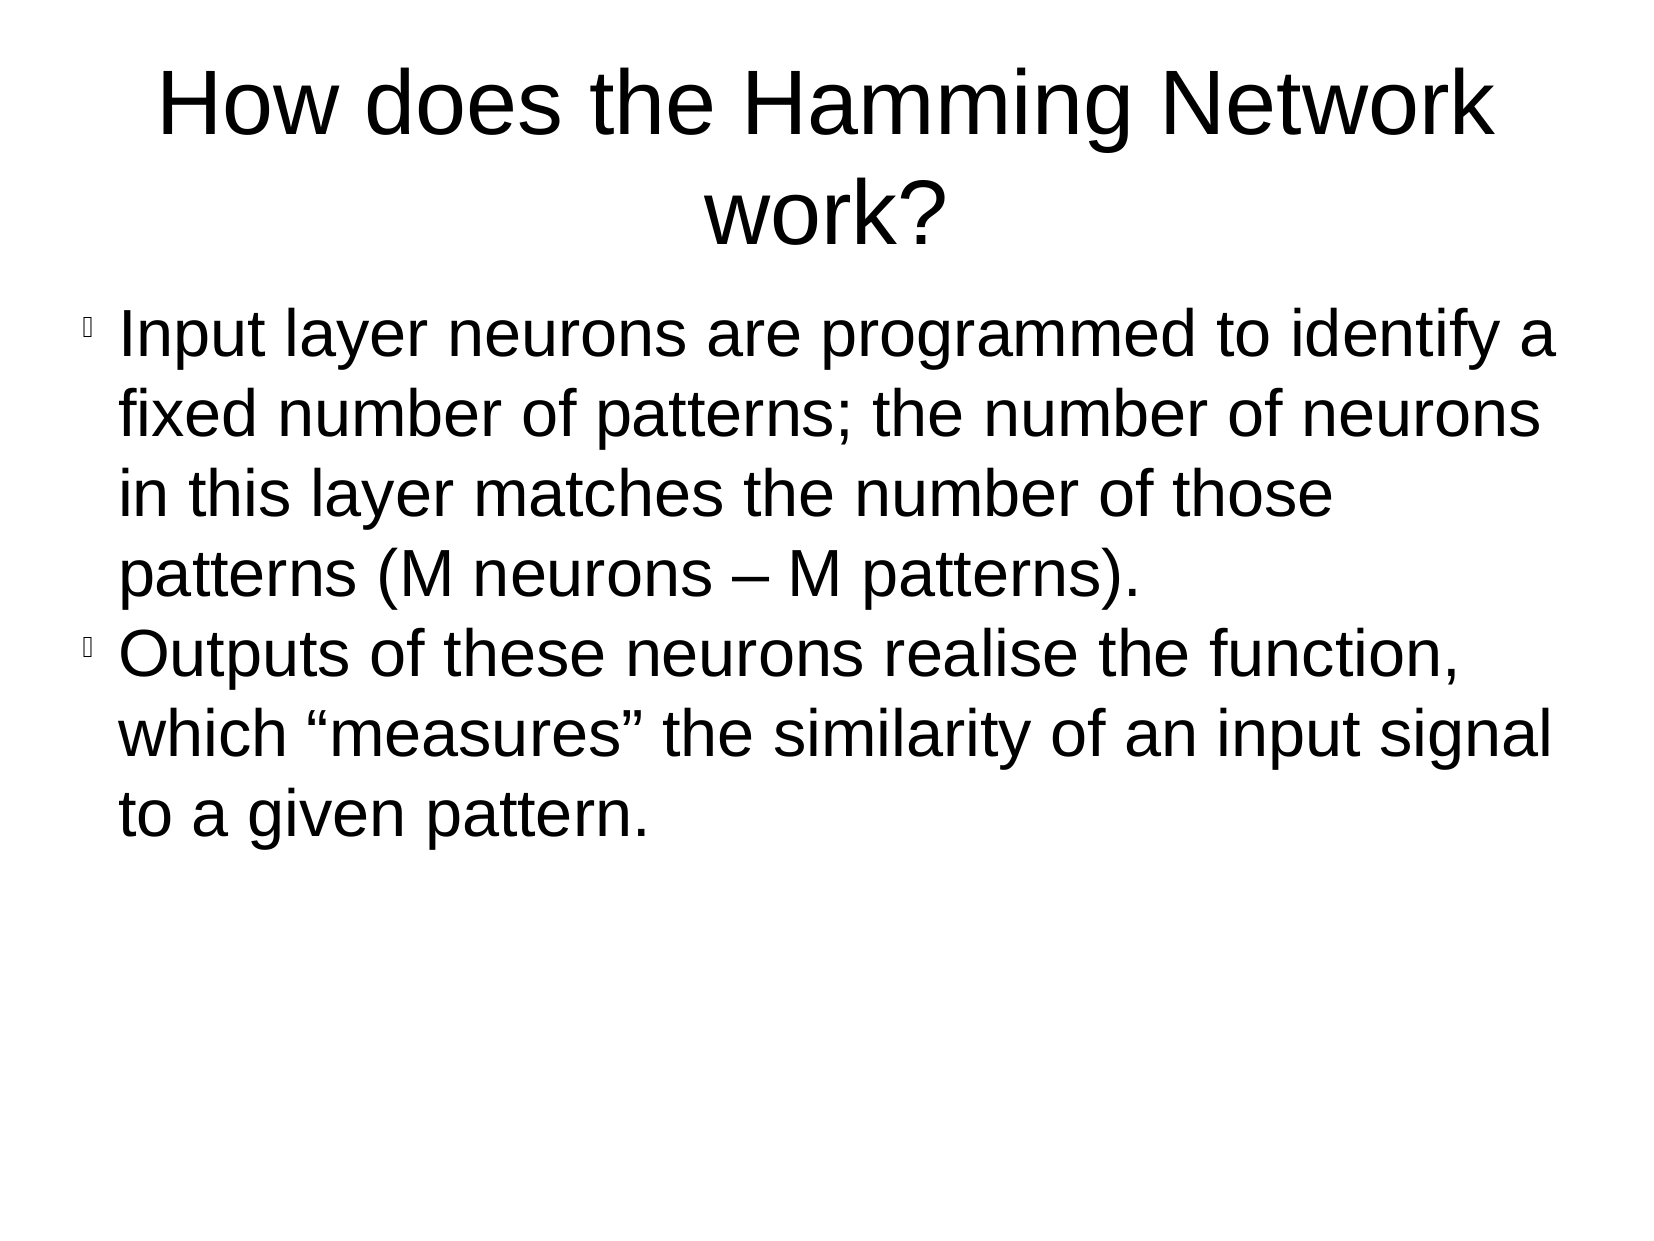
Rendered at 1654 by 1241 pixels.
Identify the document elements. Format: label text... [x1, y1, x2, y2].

text_box How does the Hamming Network work? [82, 49, 1571, 257]
text_box Input layer neurons are programmed to identify a fixed number of patterns; the number of neurons in this layer matches the number of those patterns (M neurons – M patterns). Outputs of these neurons realise the function, which “measures” the similarity of an input signal to a given pattern. [82, 290, 1571, 1010]
